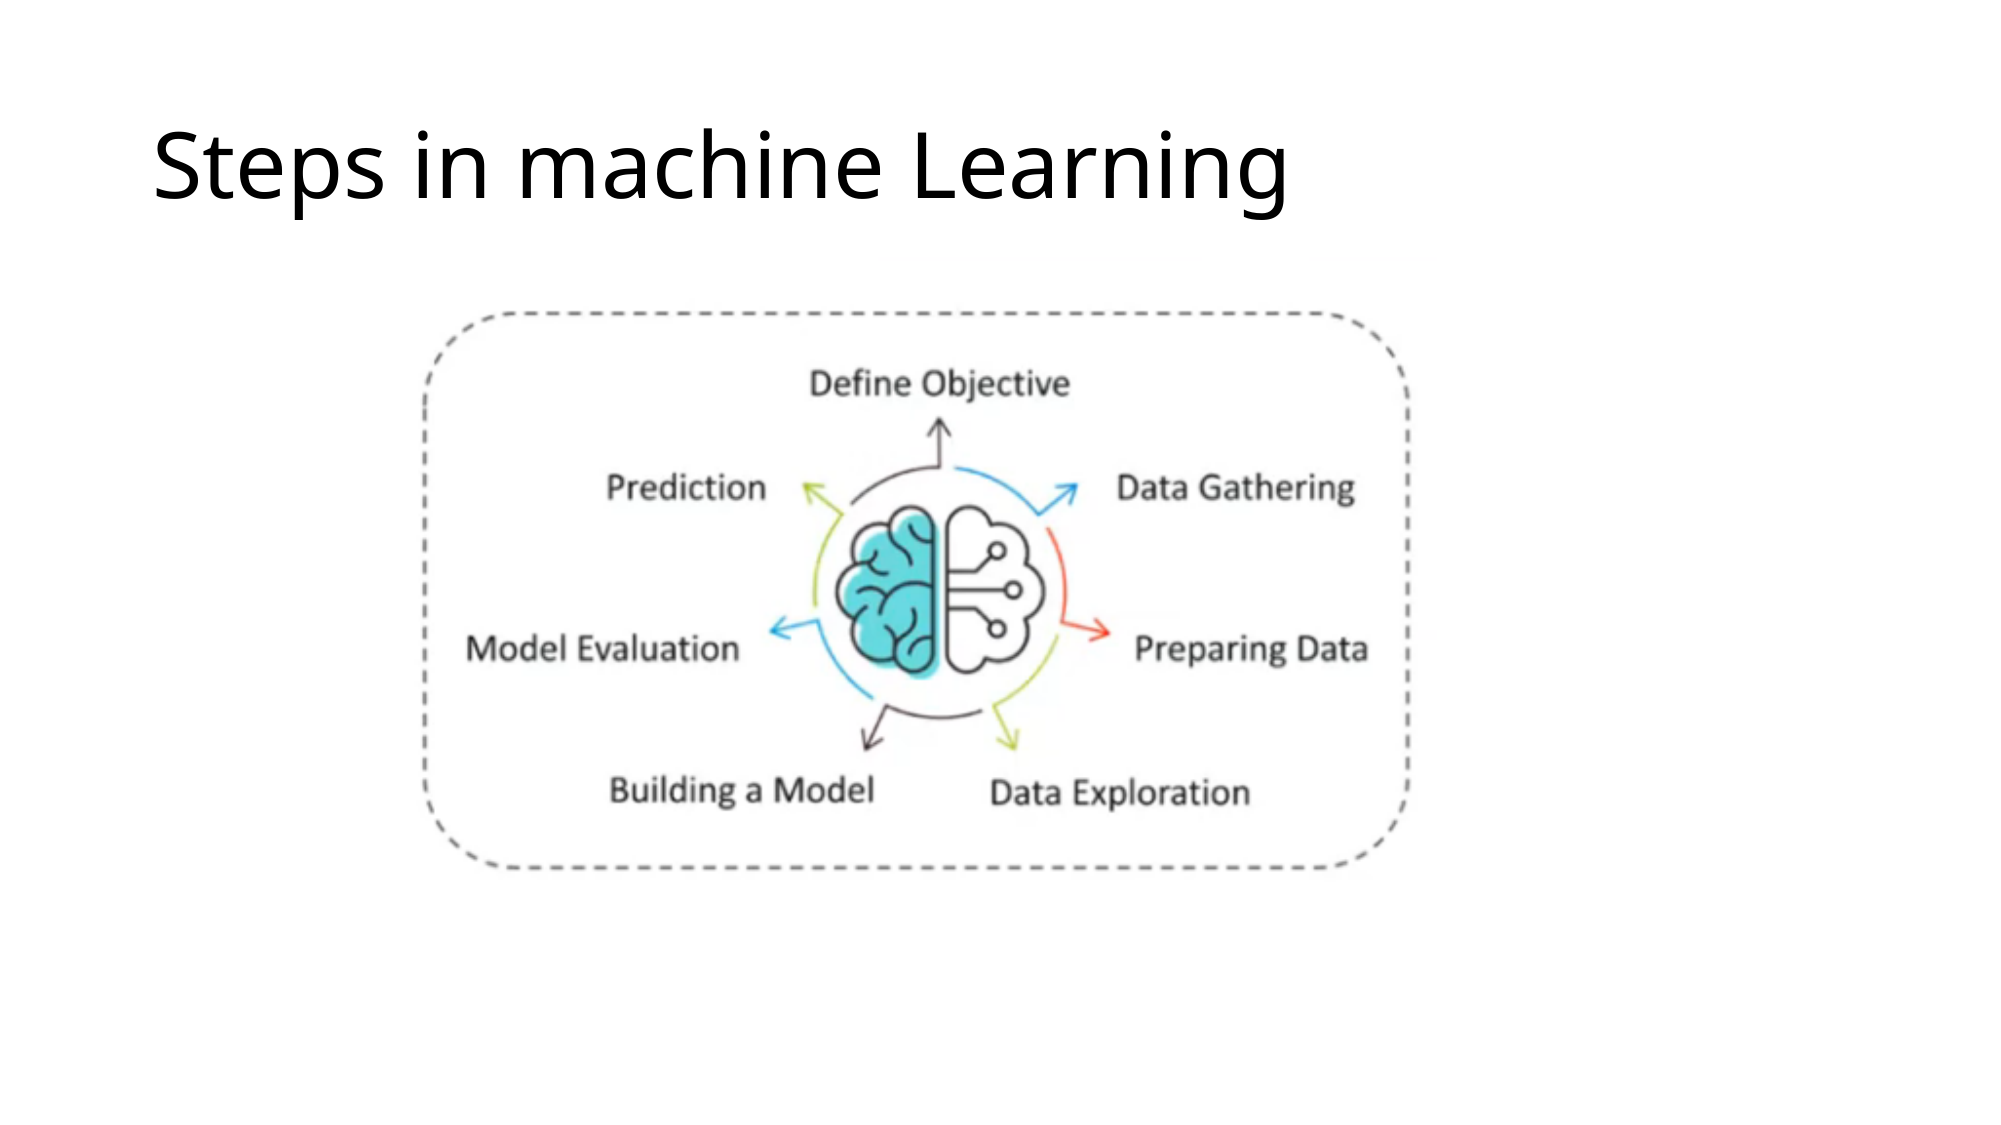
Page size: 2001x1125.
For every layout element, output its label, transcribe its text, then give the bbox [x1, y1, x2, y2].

picture [386, 257, 1437, 899]
title Steps in machine Learning [137, 59, 1863, 278]
